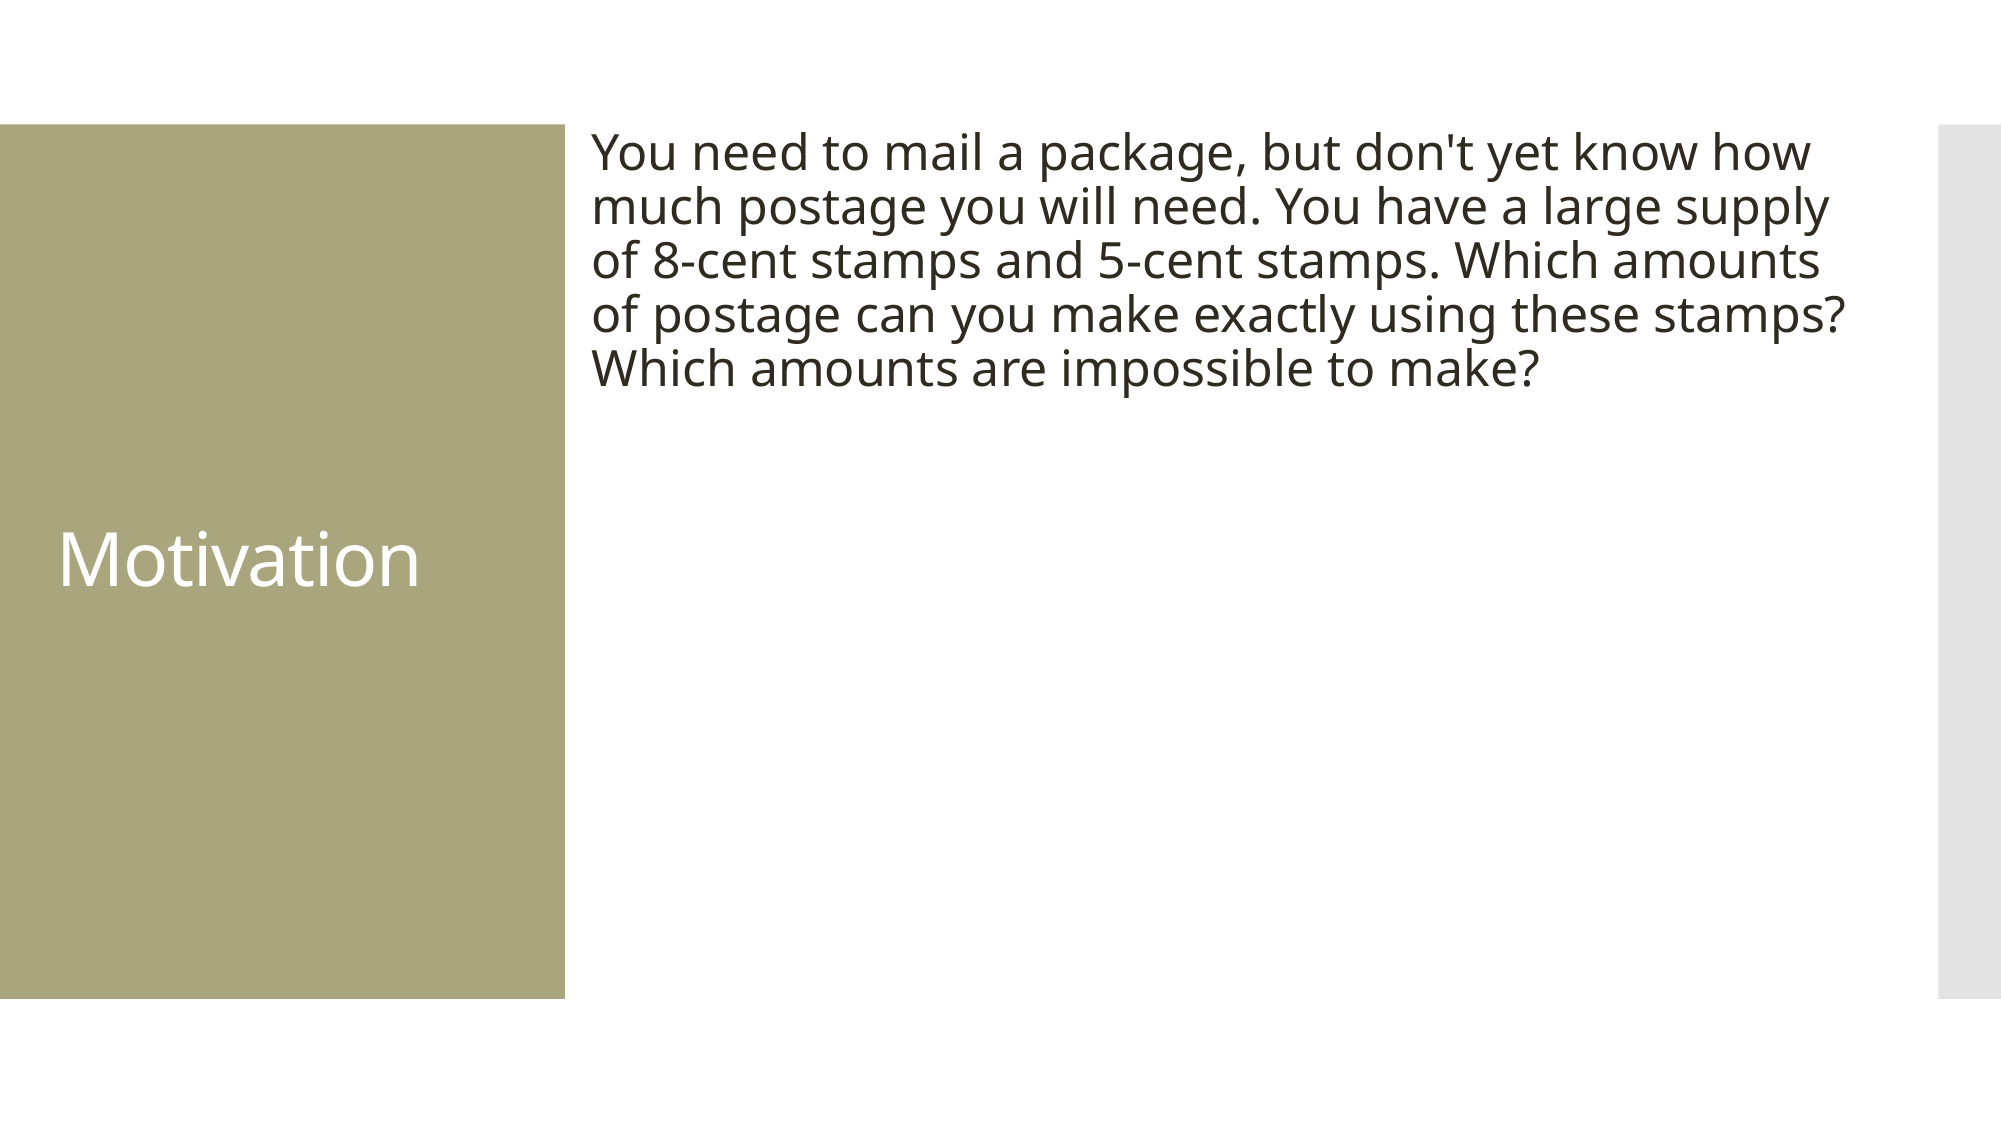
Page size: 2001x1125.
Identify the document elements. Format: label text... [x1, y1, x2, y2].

title Motivation [41, 184, 525, 940]
list You need to mail a package, but don't yet know how much postage you will need. You have a large supply of 8-cent stamps and 5-cent stamps. Which amounts of postage can you make exactly using these stamps? Which amounts are impossible to make? [576, 119, 1877, 1125]
